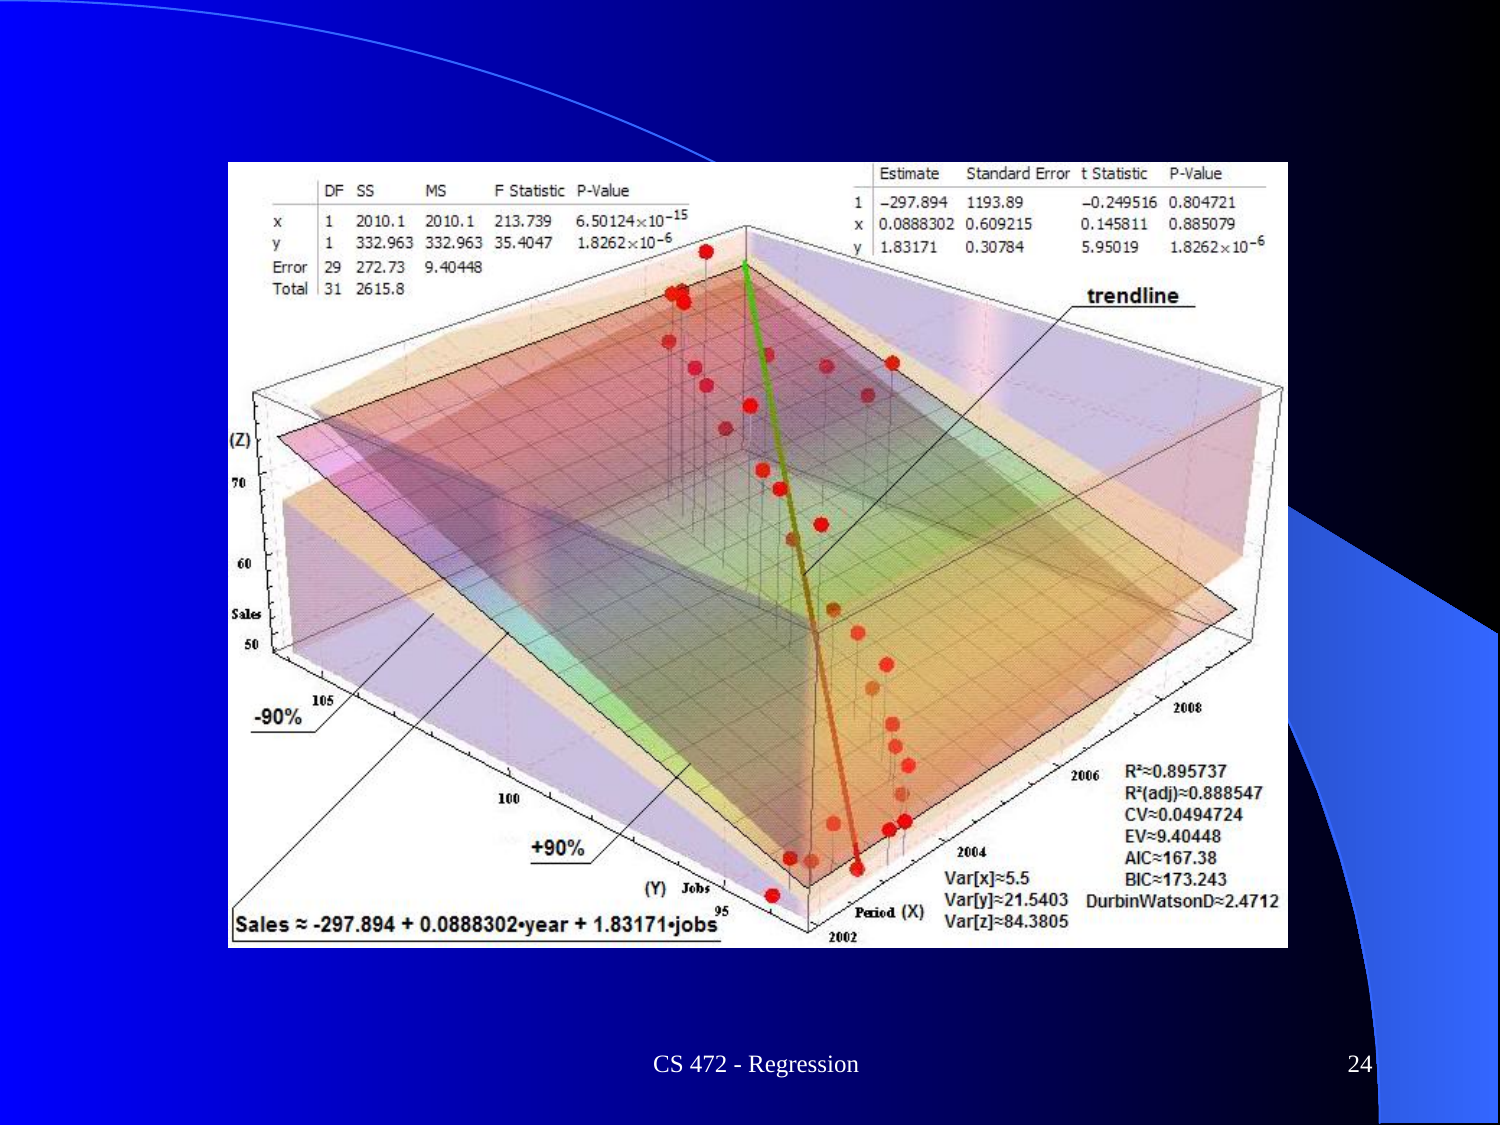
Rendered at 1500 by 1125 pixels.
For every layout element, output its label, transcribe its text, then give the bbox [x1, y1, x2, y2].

slide_number 24 [1074, 1024, 1388, 1101]
picture [228, 162, 1288, 948]
footer CS 472 - Regression [474, 1024, 1038, 1101]
